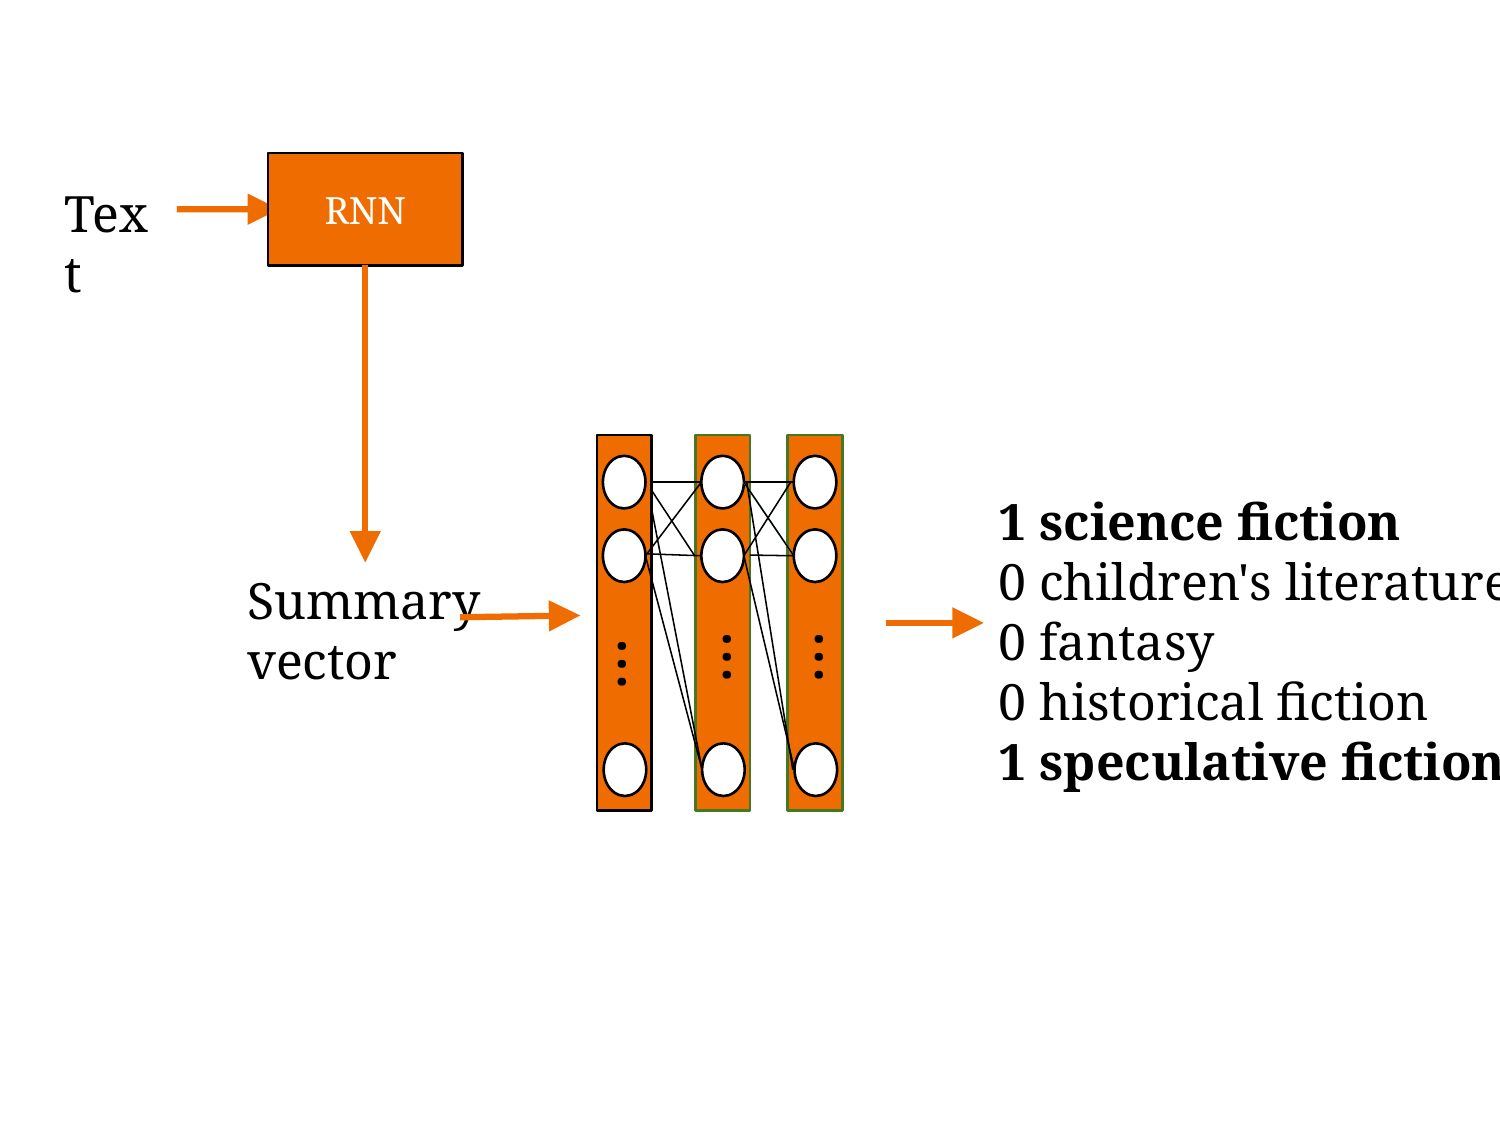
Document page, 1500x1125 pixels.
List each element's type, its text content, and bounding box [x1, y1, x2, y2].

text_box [787, 434, 886, 811]
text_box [645, 555, 703, 770]
text_box Summary vector [232, 562, 499, 684]
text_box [596, 434, 652, 812]
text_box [743, 480, 792, 554]
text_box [645, 481, 702, 552]
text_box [695, 434, 786, 811]
text_box Text [49, 175, 177, 244]
text_box RNN [268, 153, 463, 266]
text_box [743, 555, 795, 770]
text_box 1 science fiction 0 children's literature 0 fantasy 0 historical fiction 1 speculative fiction [983, 482, 1500, 811]
